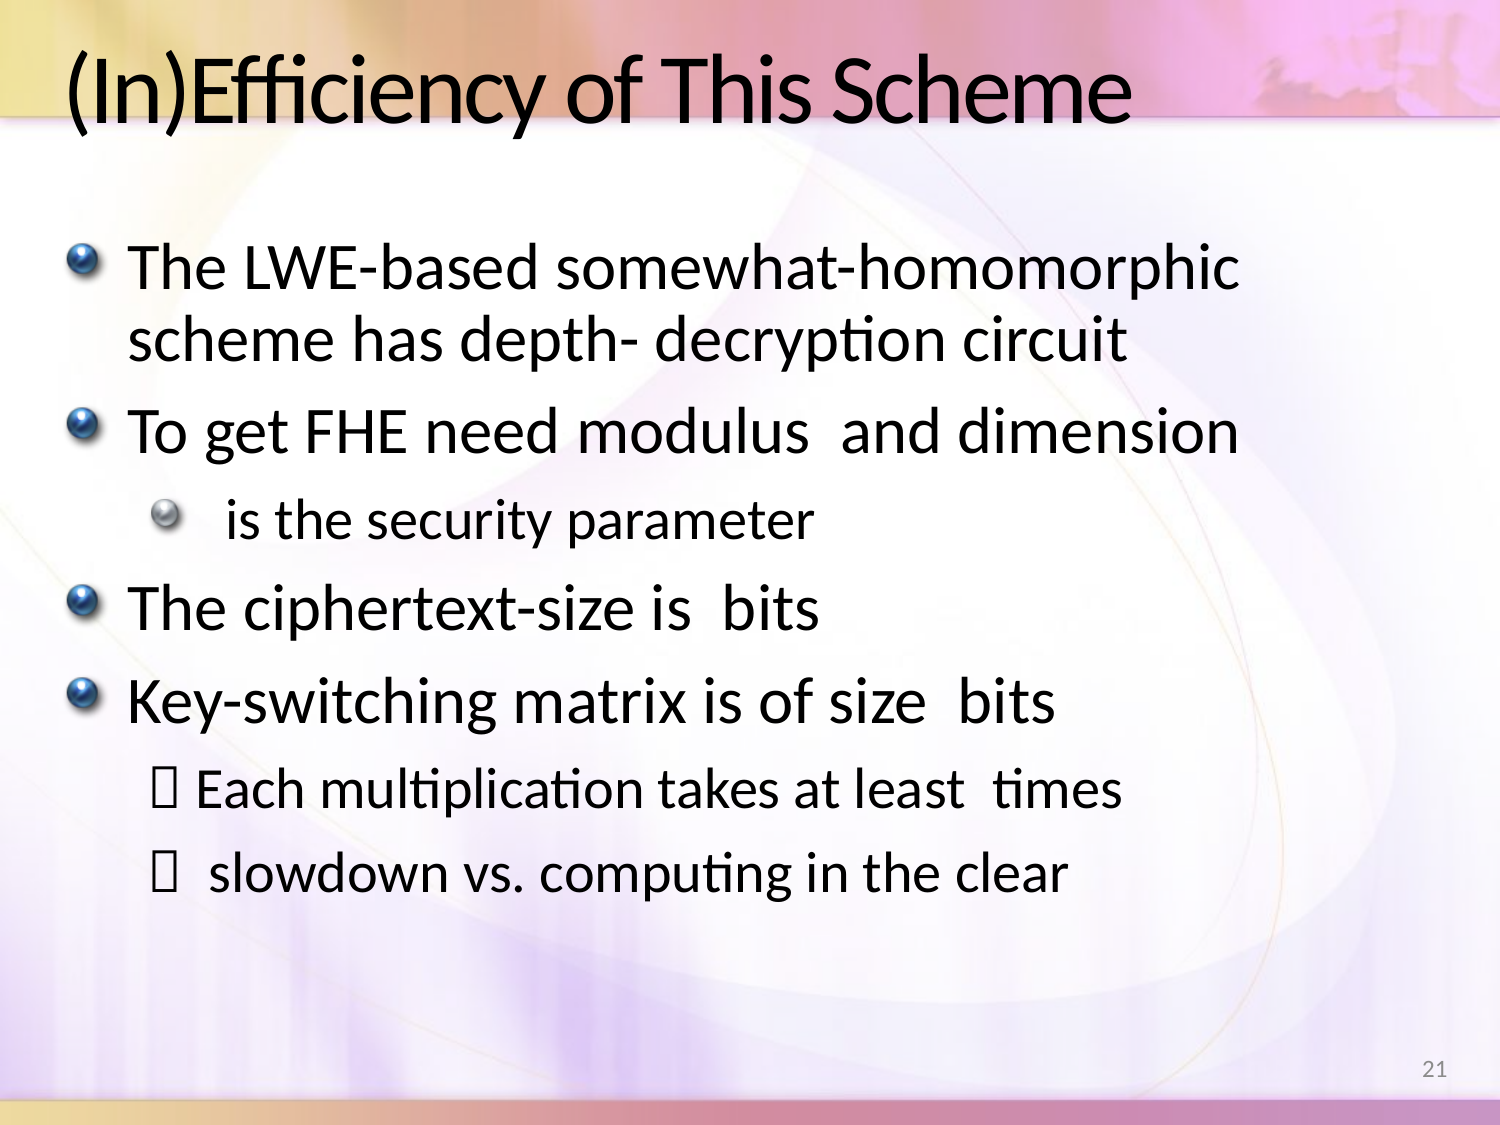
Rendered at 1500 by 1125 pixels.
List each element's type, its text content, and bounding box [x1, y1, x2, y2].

table_header x1 [0, 0, 1500, 1125]
title (In)Efficiency of This Scheme [62, 37, 1438, 147]
slide_number 21 [1362, 1037, 1463, 1098]
picture [147, 496, 189, 538]
picture [62, 240, 110, 287]
picture [62, 581, 110, 629]
picture [62, 404, 110, 452]
picture [62, 674, 110, 721]
